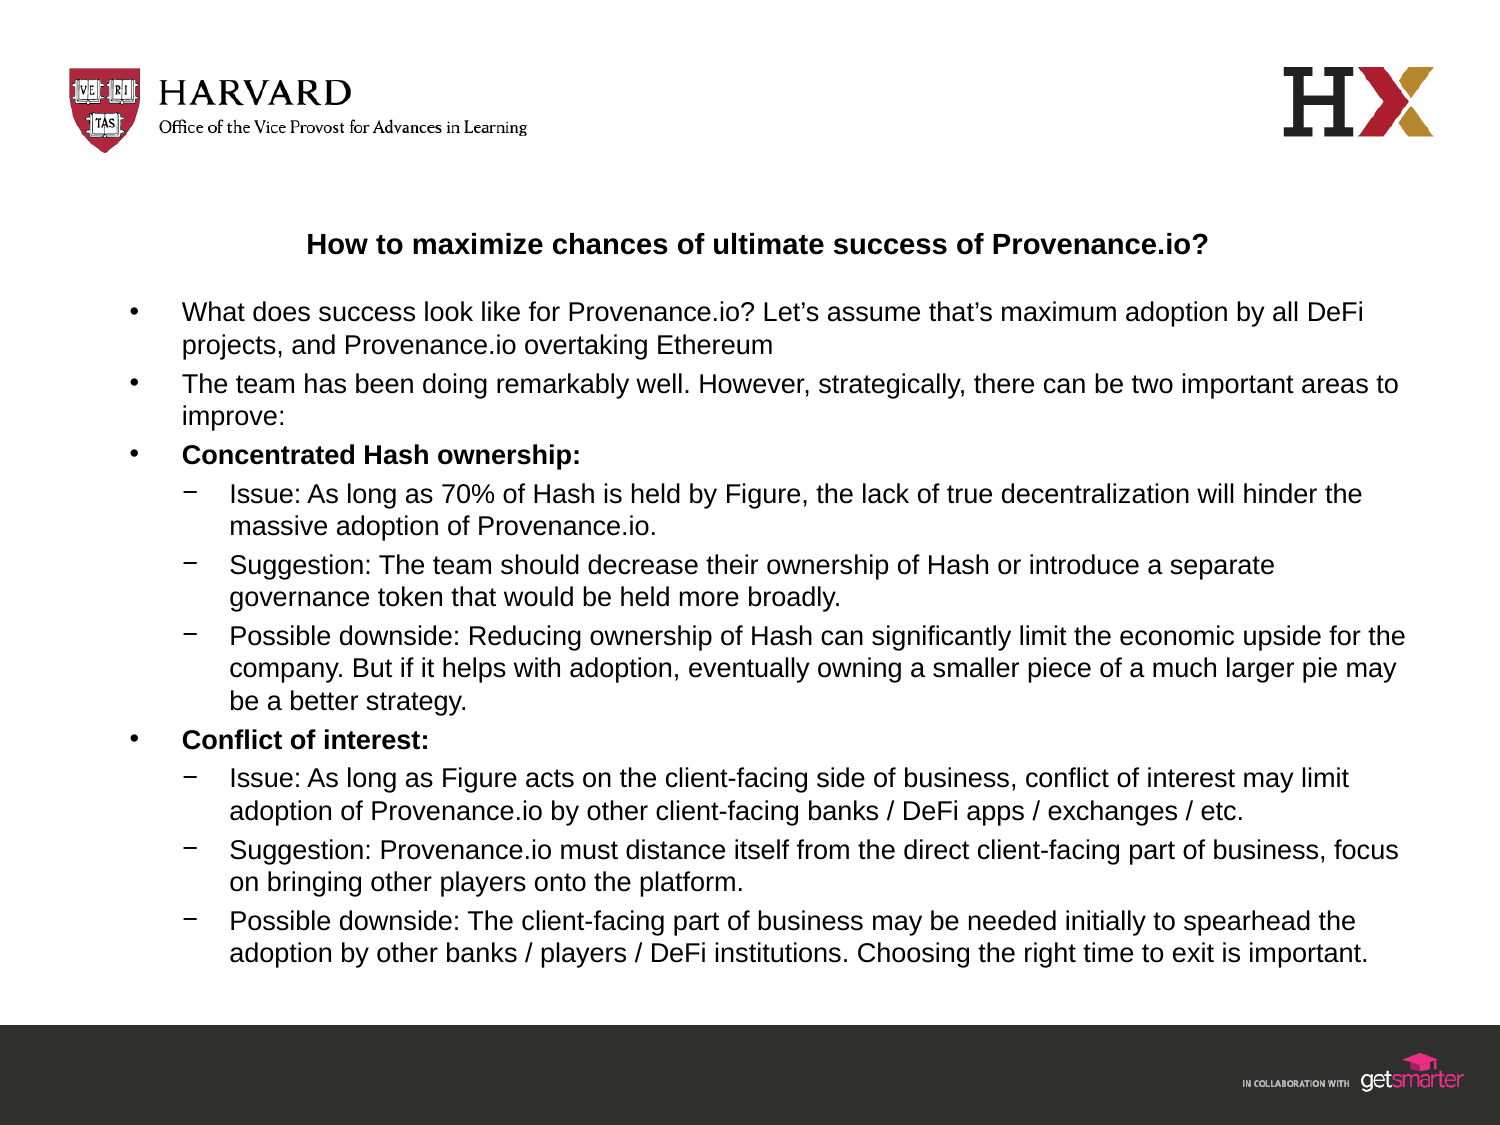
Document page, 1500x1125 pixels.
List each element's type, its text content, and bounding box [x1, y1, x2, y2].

title How to maximize chances of ultimate success of Provenance.io? [91, 196, 1425, 279]
picture [0, 0, 1500, 1125]
list What does success look like for Provenance.io? Let’s assume that’s maximum adoption by all DeFi projects, and Provenance.io overtaking Ethereum The team has been doing remarkably well. However, strategically, there can be two important areas to improve: Concentrated Hash ownership: Issue: As long as 70% of Hash is held by Figure, the lack of true decentralization will hinder the massive adoption of Provenance.io. Suggestion: The team should decrease their ownership of Hash or introduce a separate governance token that would be held more broadly. Possible downside: Reducing ownership of Hash can significantly limit the economic upside for the company. But if it helps with adoption, eventually owning a smaller piece of a much larger pie may be a better strategy. Conflict of interest: Issue: As long as Figure acts on the client-facing side of business, conflict of interest may limit adoption of Provenance.io by other client-facing banks / DeFi apps / exchanges / etc. Suggestion: Provenance.io must distance itself from the direct client-facing part of business, focus on bringing other players onto the platform. Possible downside: The client-facing part of business may be needed initially to spearhead the adoption by other banks / players / DeFi institutions. Choosing the right time to exit is important. [91, 279, 1425, 1023]
